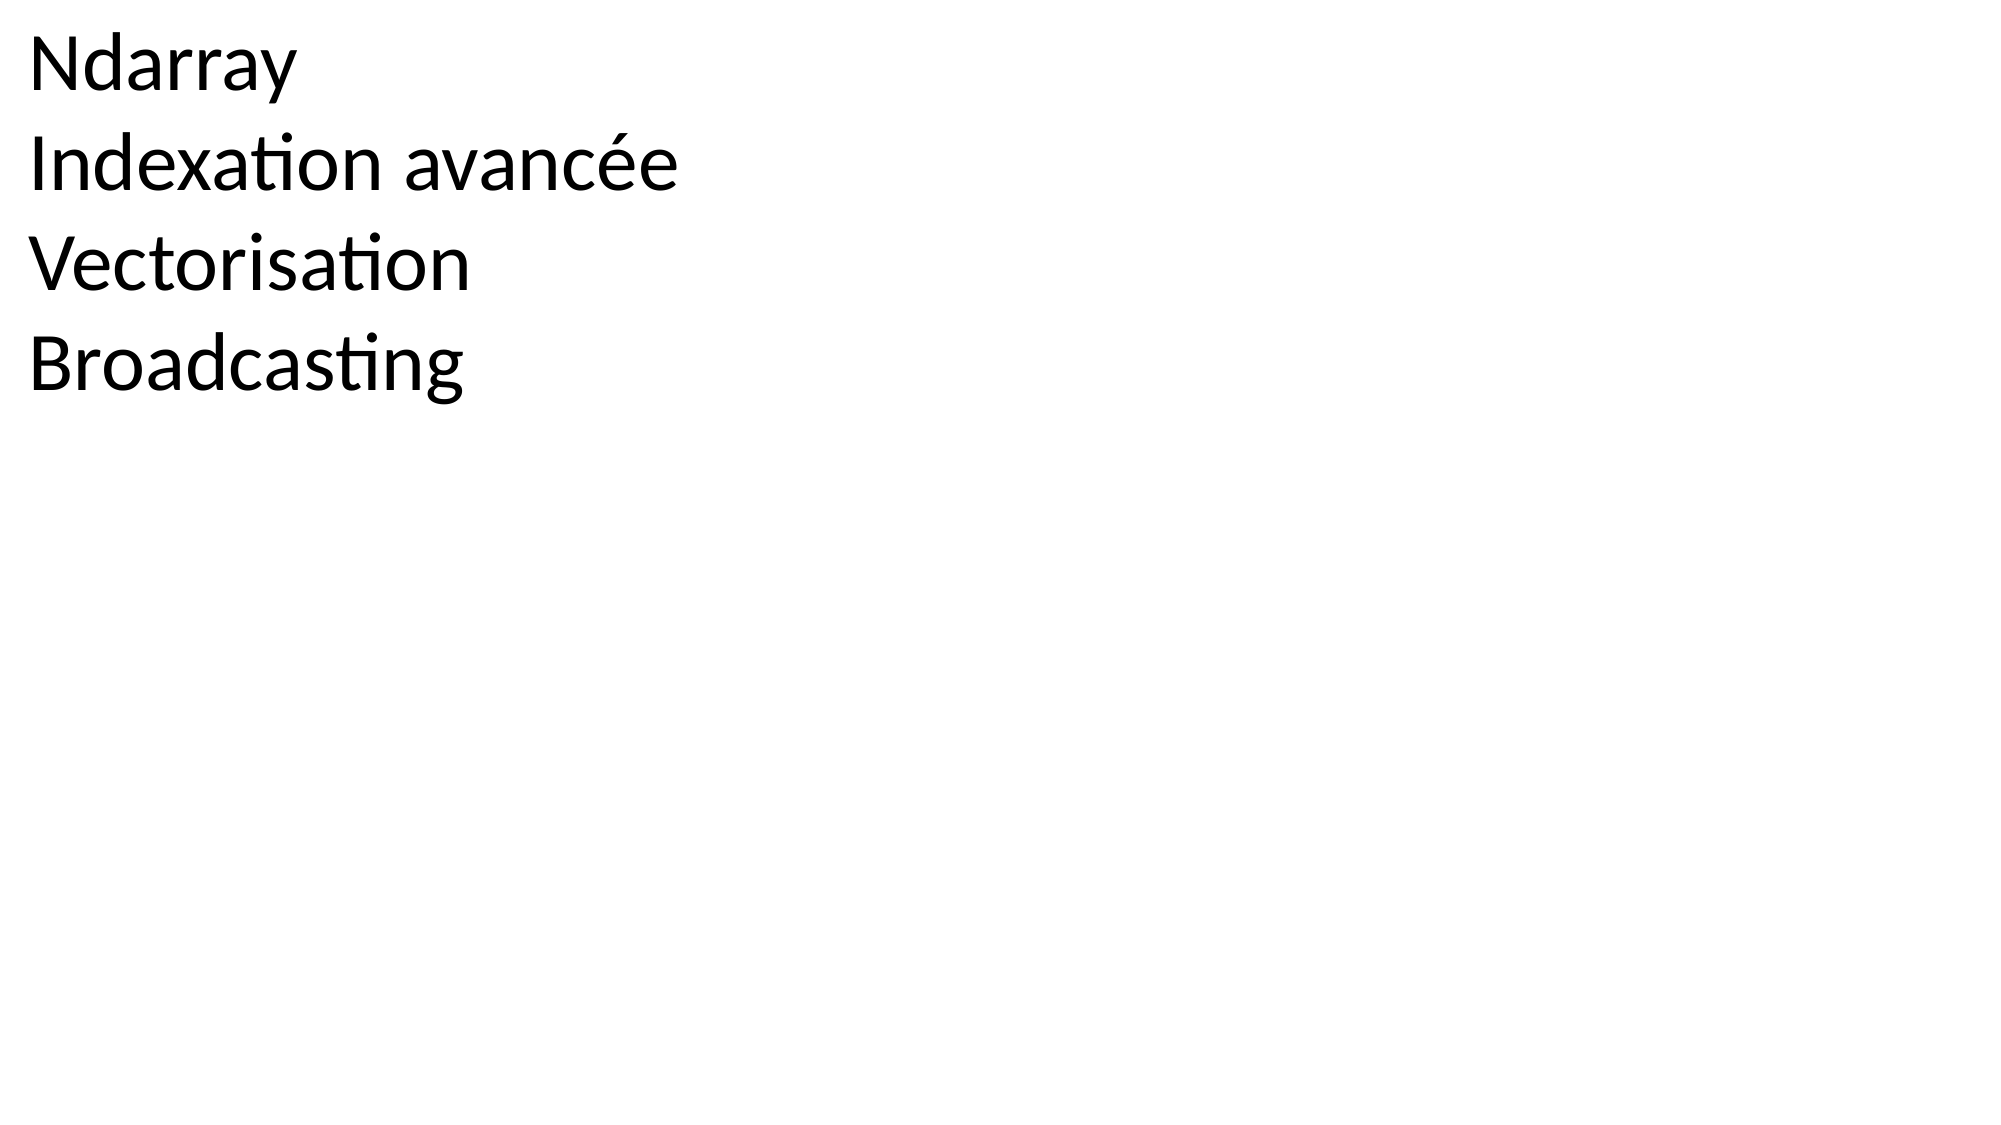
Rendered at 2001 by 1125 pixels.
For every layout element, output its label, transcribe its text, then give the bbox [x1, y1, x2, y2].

text_box Ndarray Indexation avancée Vectorisation Broadcasting [13, 0, 1619, 415]
